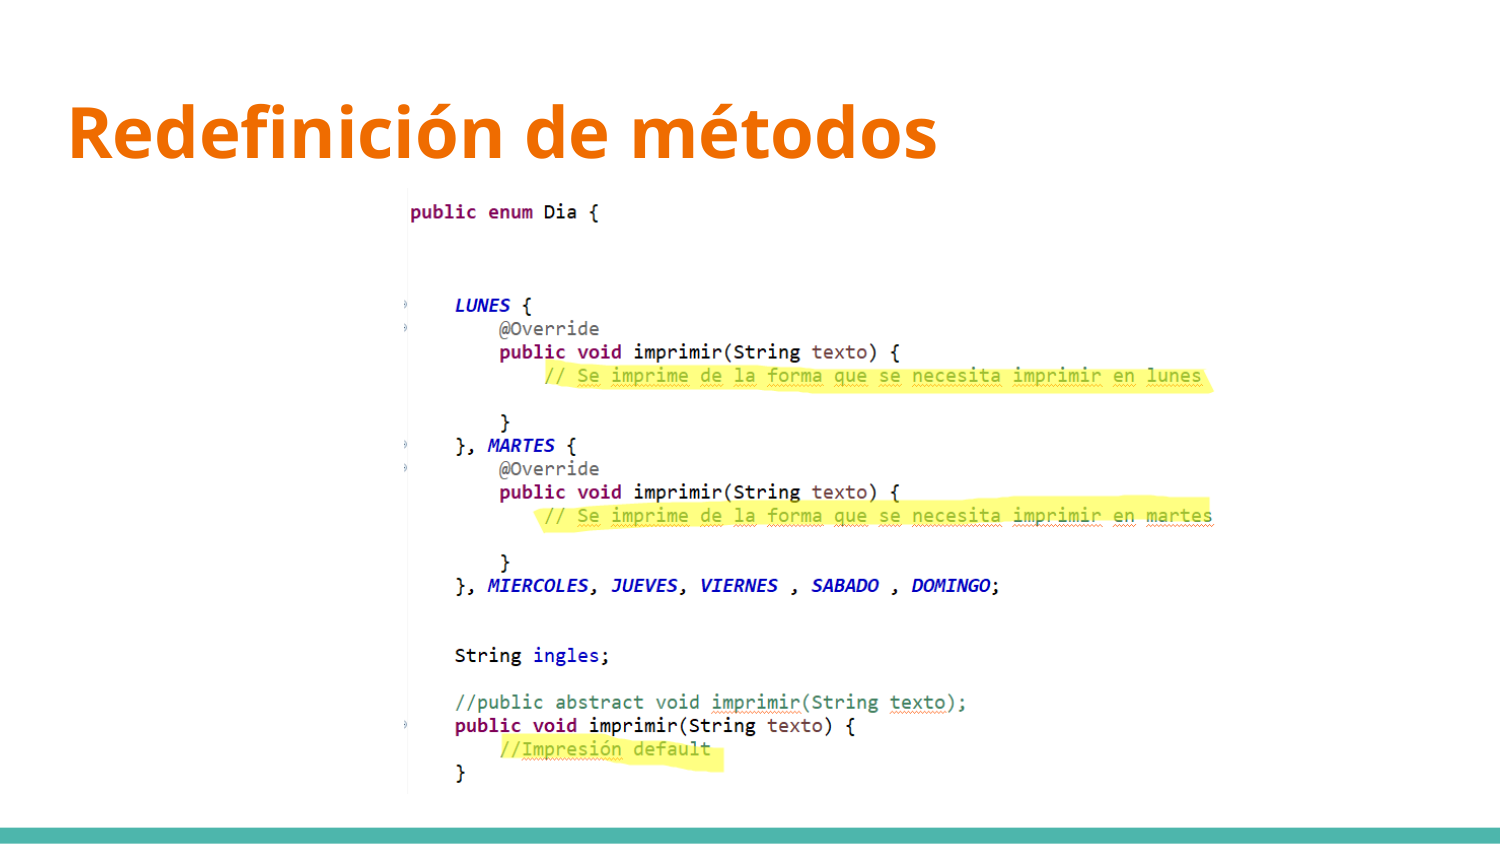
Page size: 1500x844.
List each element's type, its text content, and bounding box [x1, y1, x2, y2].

title Redefinición de métodos [51, 72, 1449, 189]
picture [404, 188, 1276, 794]
